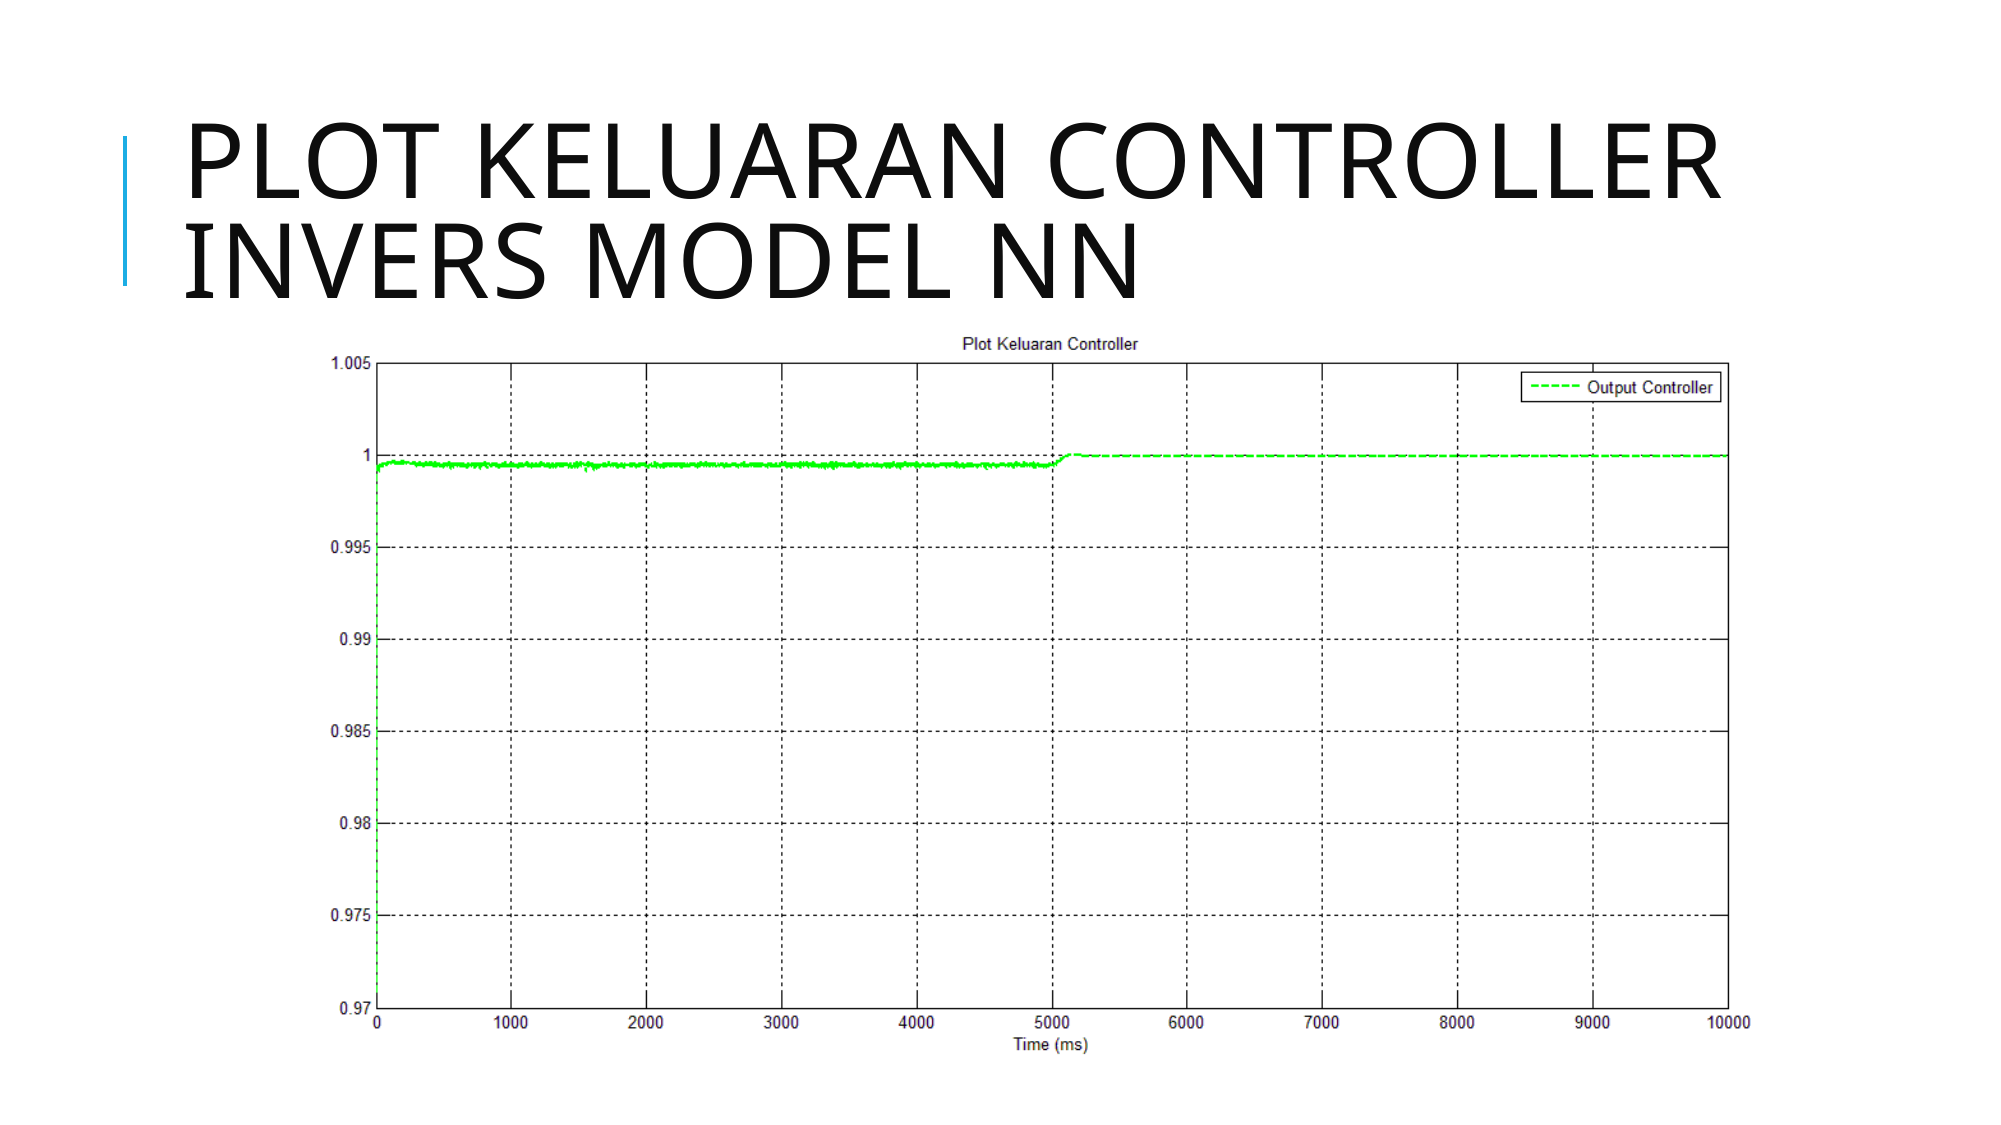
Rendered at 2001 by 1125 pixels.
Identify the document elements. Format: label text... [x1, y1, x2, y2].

title Plot Keluaran Controller Invers model nn [168, 96, 1763, 298]
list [149, 303, 1894, 1095]
